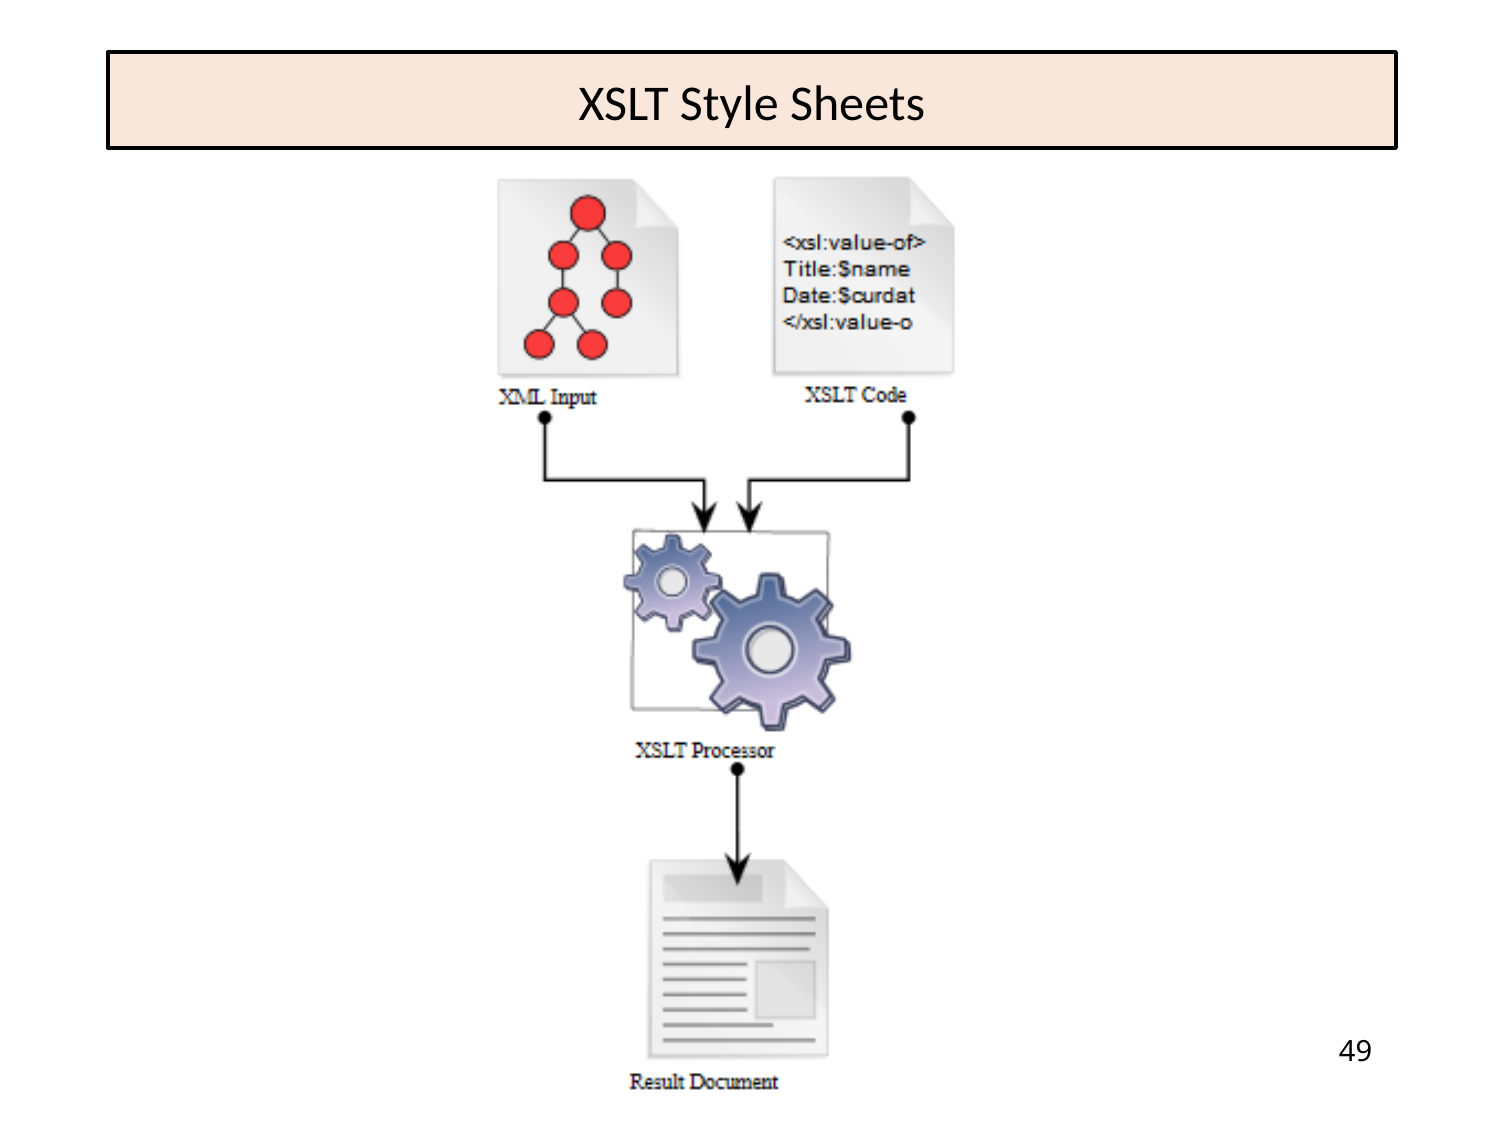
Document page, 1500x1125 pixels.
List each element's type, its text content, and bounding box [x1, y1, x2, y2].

title XSLT Style Sheets [106, 50, 1398, 150]
picture [487, 173, 976, 1114]
slide_number 49 [1074, 1025, 1388, 1100]
